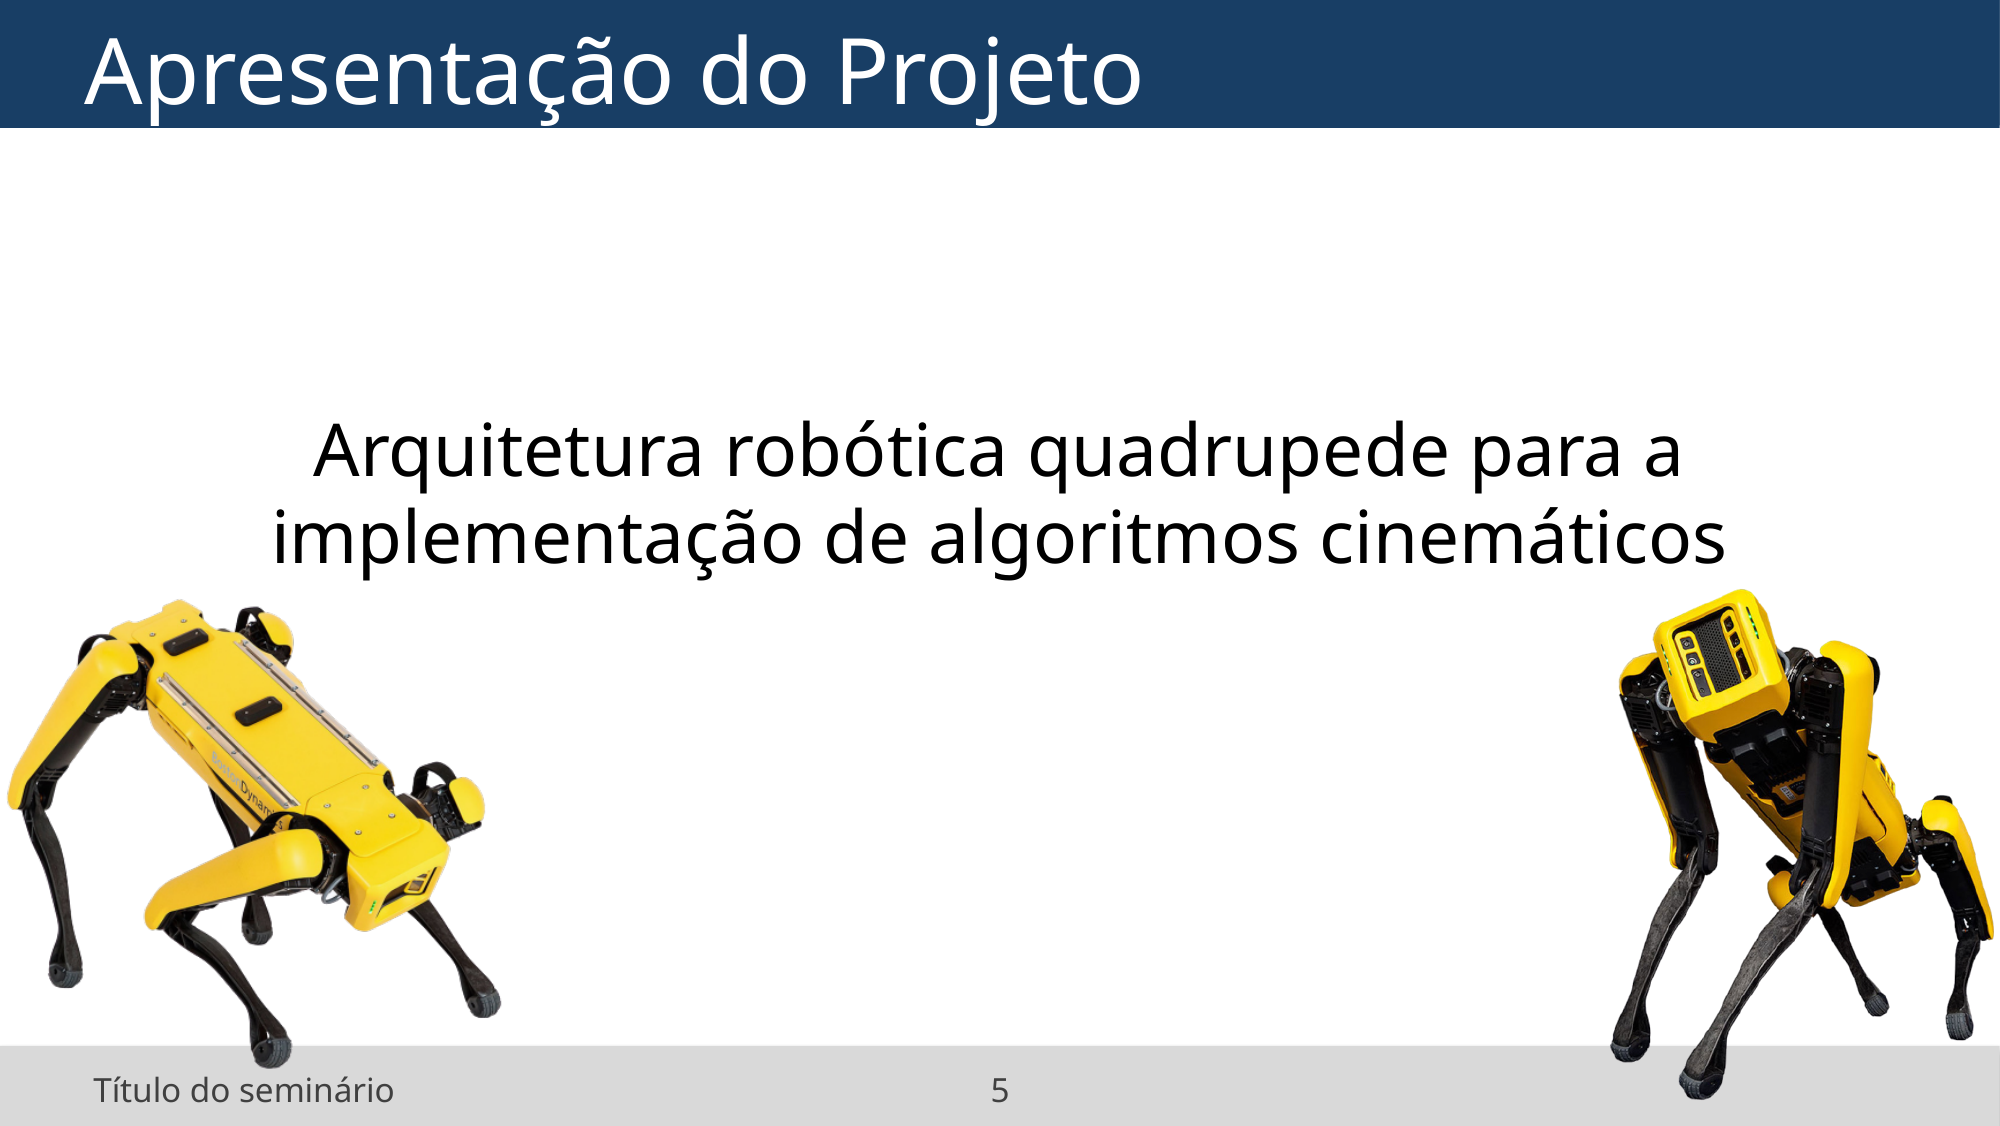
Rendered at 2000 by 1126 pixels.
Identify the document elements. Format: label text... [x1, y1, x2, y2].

picture [0, 585, 575, 1086]
picture [1578, 585, 2000, 1102]
title Apresentação do Projeto [64, 3, 1603, 133]
list Arquitetura robótica quadrupede para a implementação de algoritmos cinemáticos [231, 393, 1769, 587]
